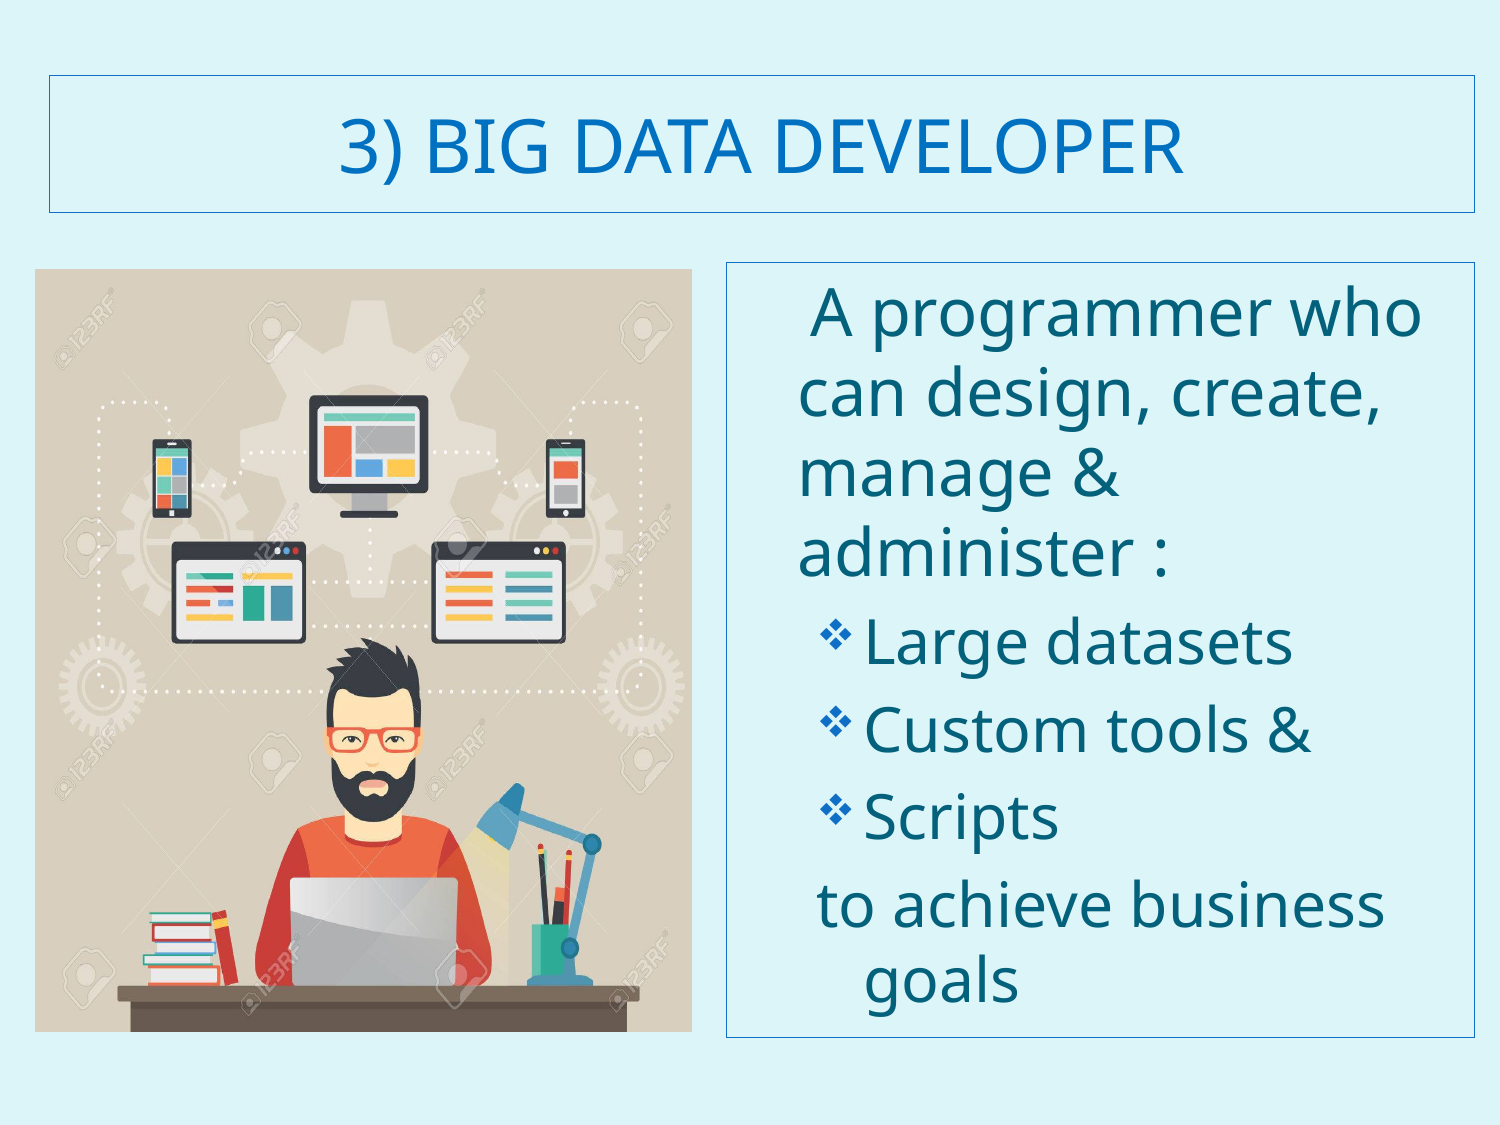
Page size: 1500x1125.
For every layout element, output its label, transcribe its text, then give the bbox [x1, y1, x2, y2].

list A programmer who can design, create, manage & administer : Large datasets Custom tools & Scripts to achieve business goals [726, 262, 1475, 1038]
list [34, 269, 692, 1032]
title 3) BIG DATA DEVELOPER [49, 75, 1475, 213]
